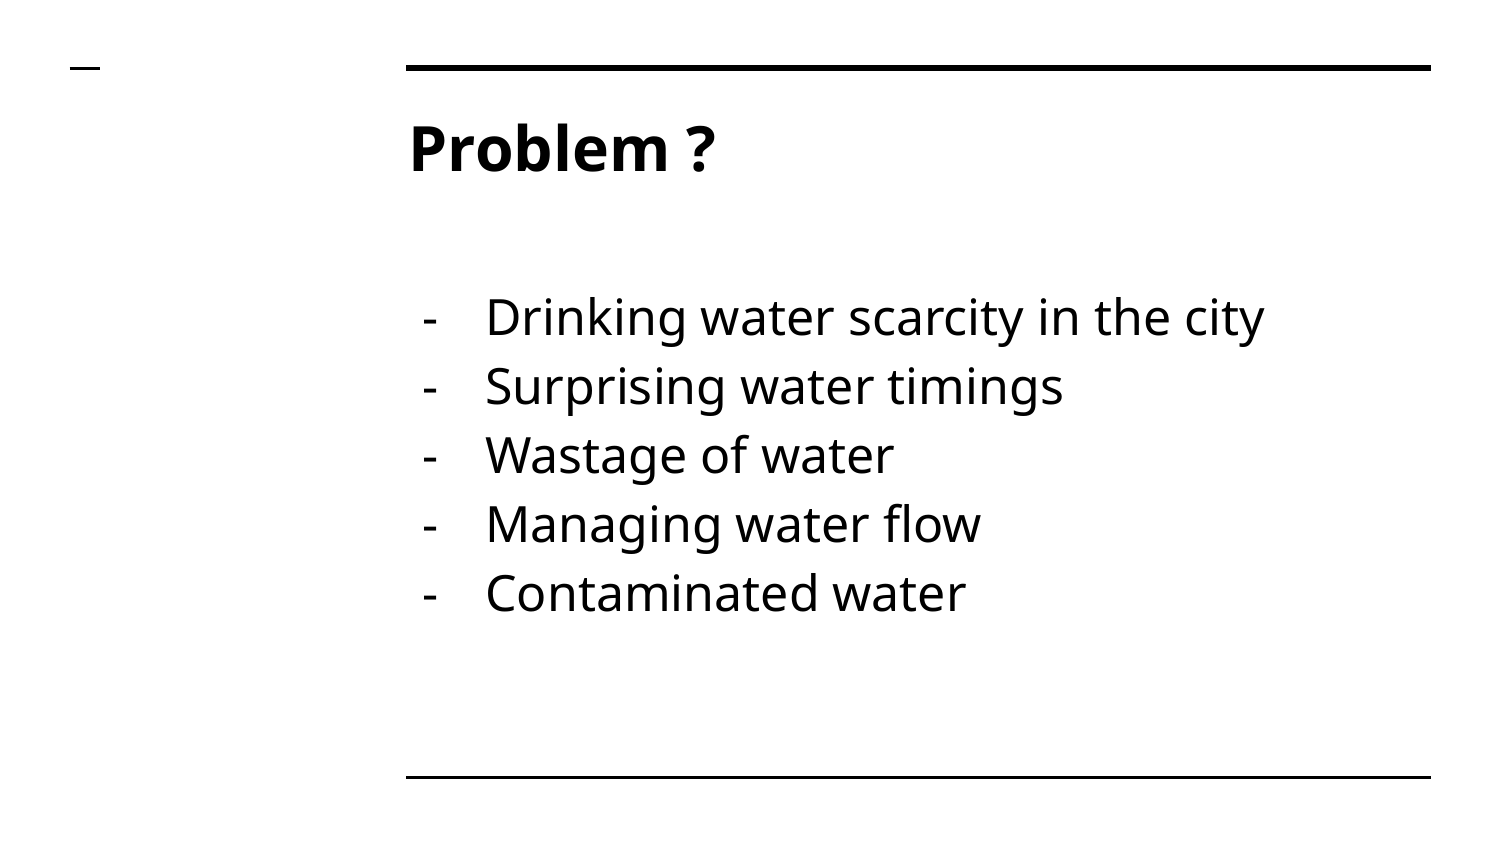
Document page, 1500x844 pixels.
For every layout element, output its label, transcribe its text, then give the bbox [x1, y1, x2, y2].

list Drinking water scarcity in the city Surprising water timings Wastage of water Managing water flow Contaminated water [395, 261, 1433, 755]
title Problem ? [393, 94, 1431, 199]
